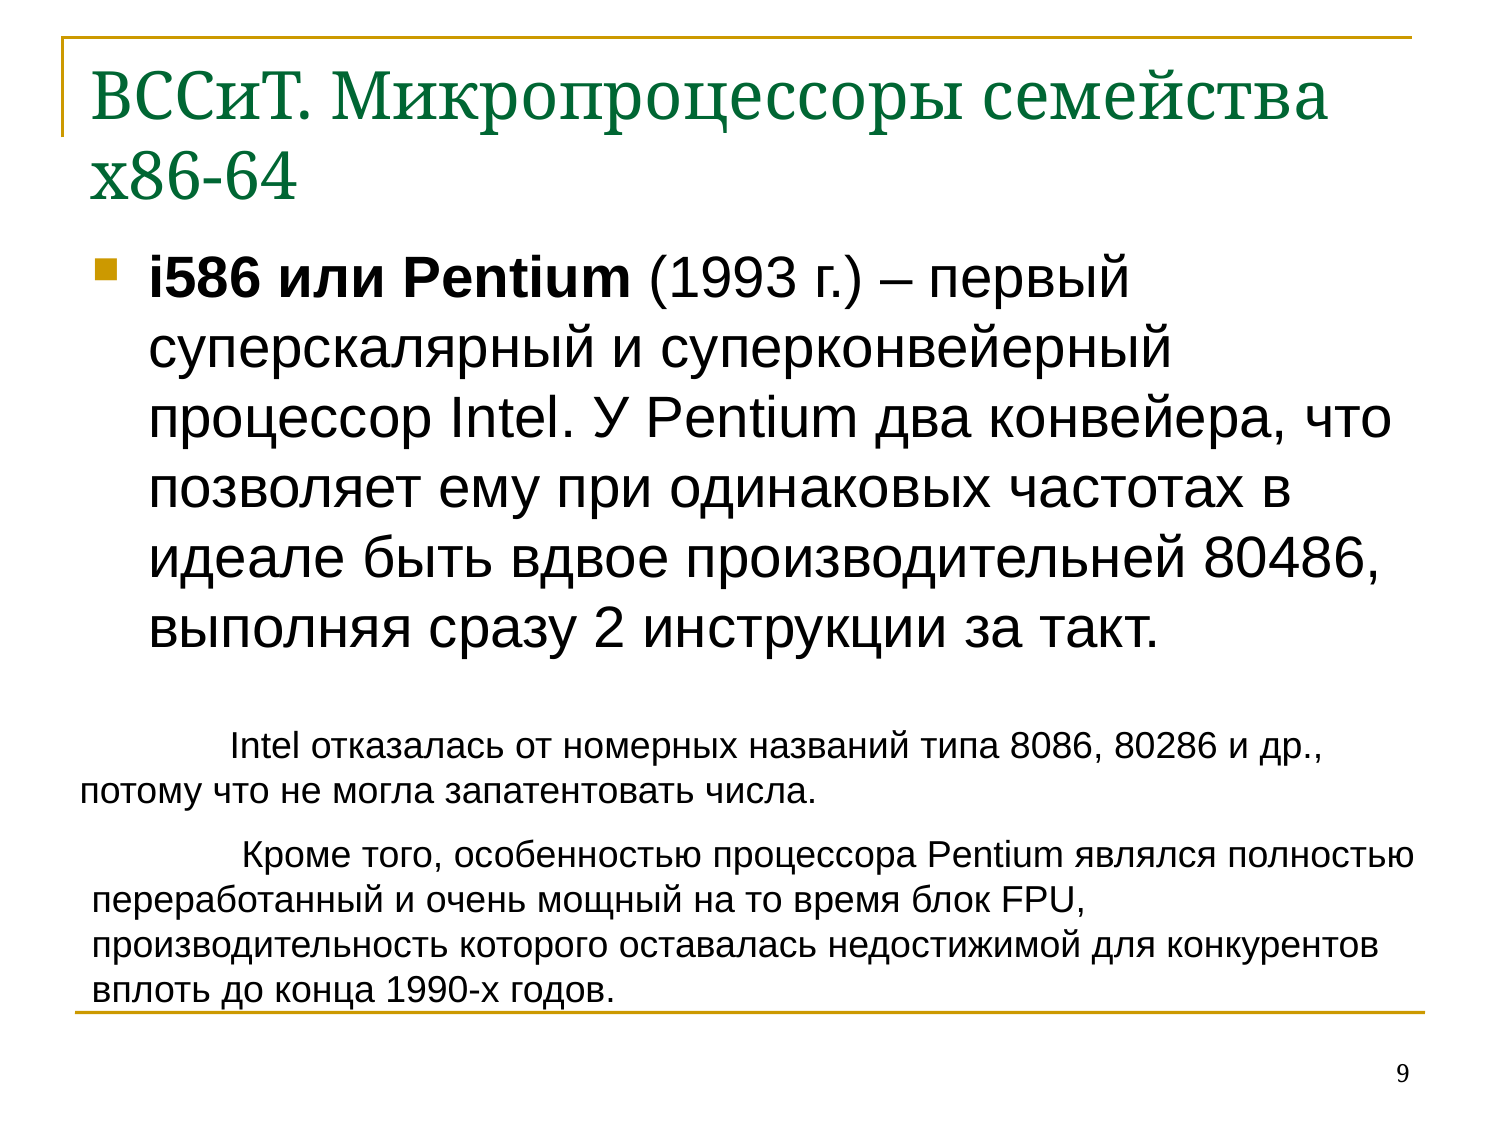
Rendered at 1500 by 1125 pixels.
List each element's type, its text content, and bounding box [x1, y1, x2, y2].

text_box Кроме того, особенностью процессора Pentium являлся полностью переработанный и очень мощный на то время блок FPU, производительность которого оставалась недостижимой для конкурентов вплоть до конца 1990-х годов. [76, 822, 1436, 1018]
title ВССиТ. Микропроцессоры семейства x86-64 [75, 45, 1425, 149]
slide_number 9 [1074, 1024, 1425, 1100]
text_box Intel отказалась от номерных названий типа 8086, 80286 и др., потому что не могла запатентовать числа. [64, 713, 1447, 819]
list i586 или Pentium (1993 г.) – первый суперскалярный и суперконвейерный процессор Intel. У Pentium два конвейера, что позволяет ему при одинаковых частотах в идеале быть вдвое производительней 80486, выполняя сразу 2 инструкции за такт. [76, 231, 1427, 693]
